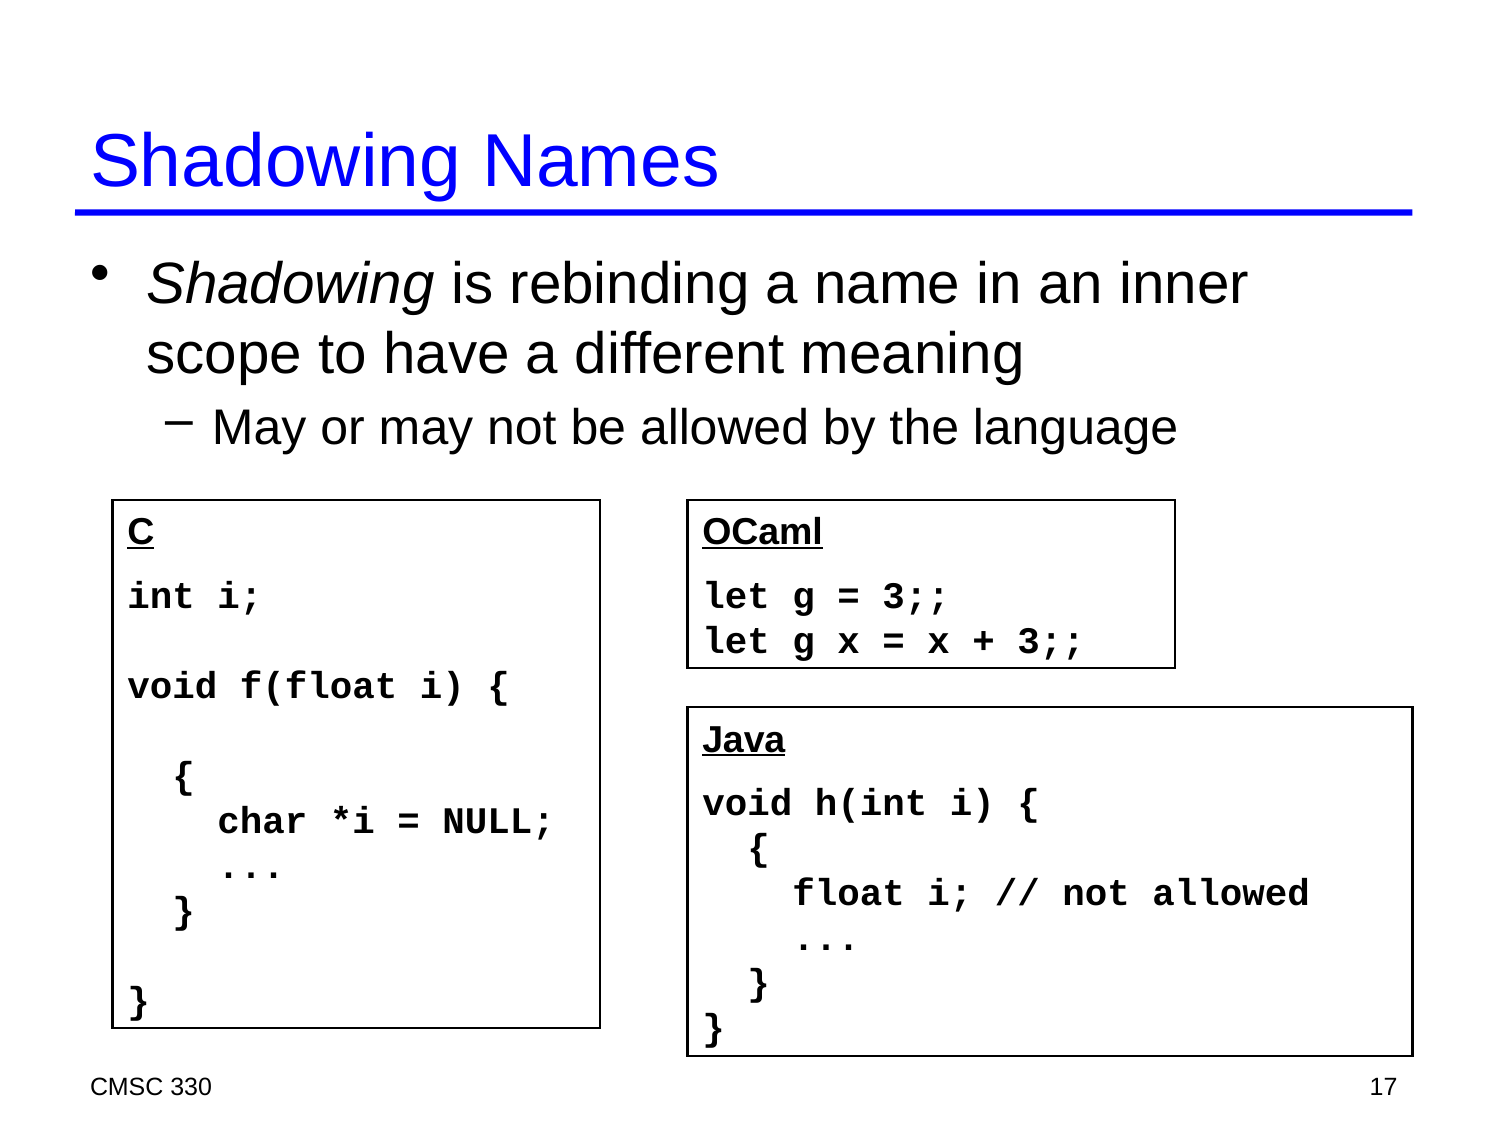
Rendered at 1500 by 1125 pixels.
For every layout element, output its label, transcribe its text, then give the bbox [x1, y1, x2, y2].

footer CMSC 330 [74, 1062, 988, 1101]
text_box OCaml let g = 3;; let g x = x + 3;; [687, 499, 1175, 669]
list Shadowing is rebinding a name in an inner scope to have a different meaning May or may not be allowed by the language [74, 237, 1413, 1038]
slide_number 17 [1099, 1062, 1413, 1101]
title Shadowing Names [74, 99, 1413, 213]
text_box C int i; void f(float i) { { char *i = NULL; ... } } [112, 499, 600, 1029]
text_box Java void h(int i) { { float i; // not allowed ... } } [687, 707, 1413, 1056]
